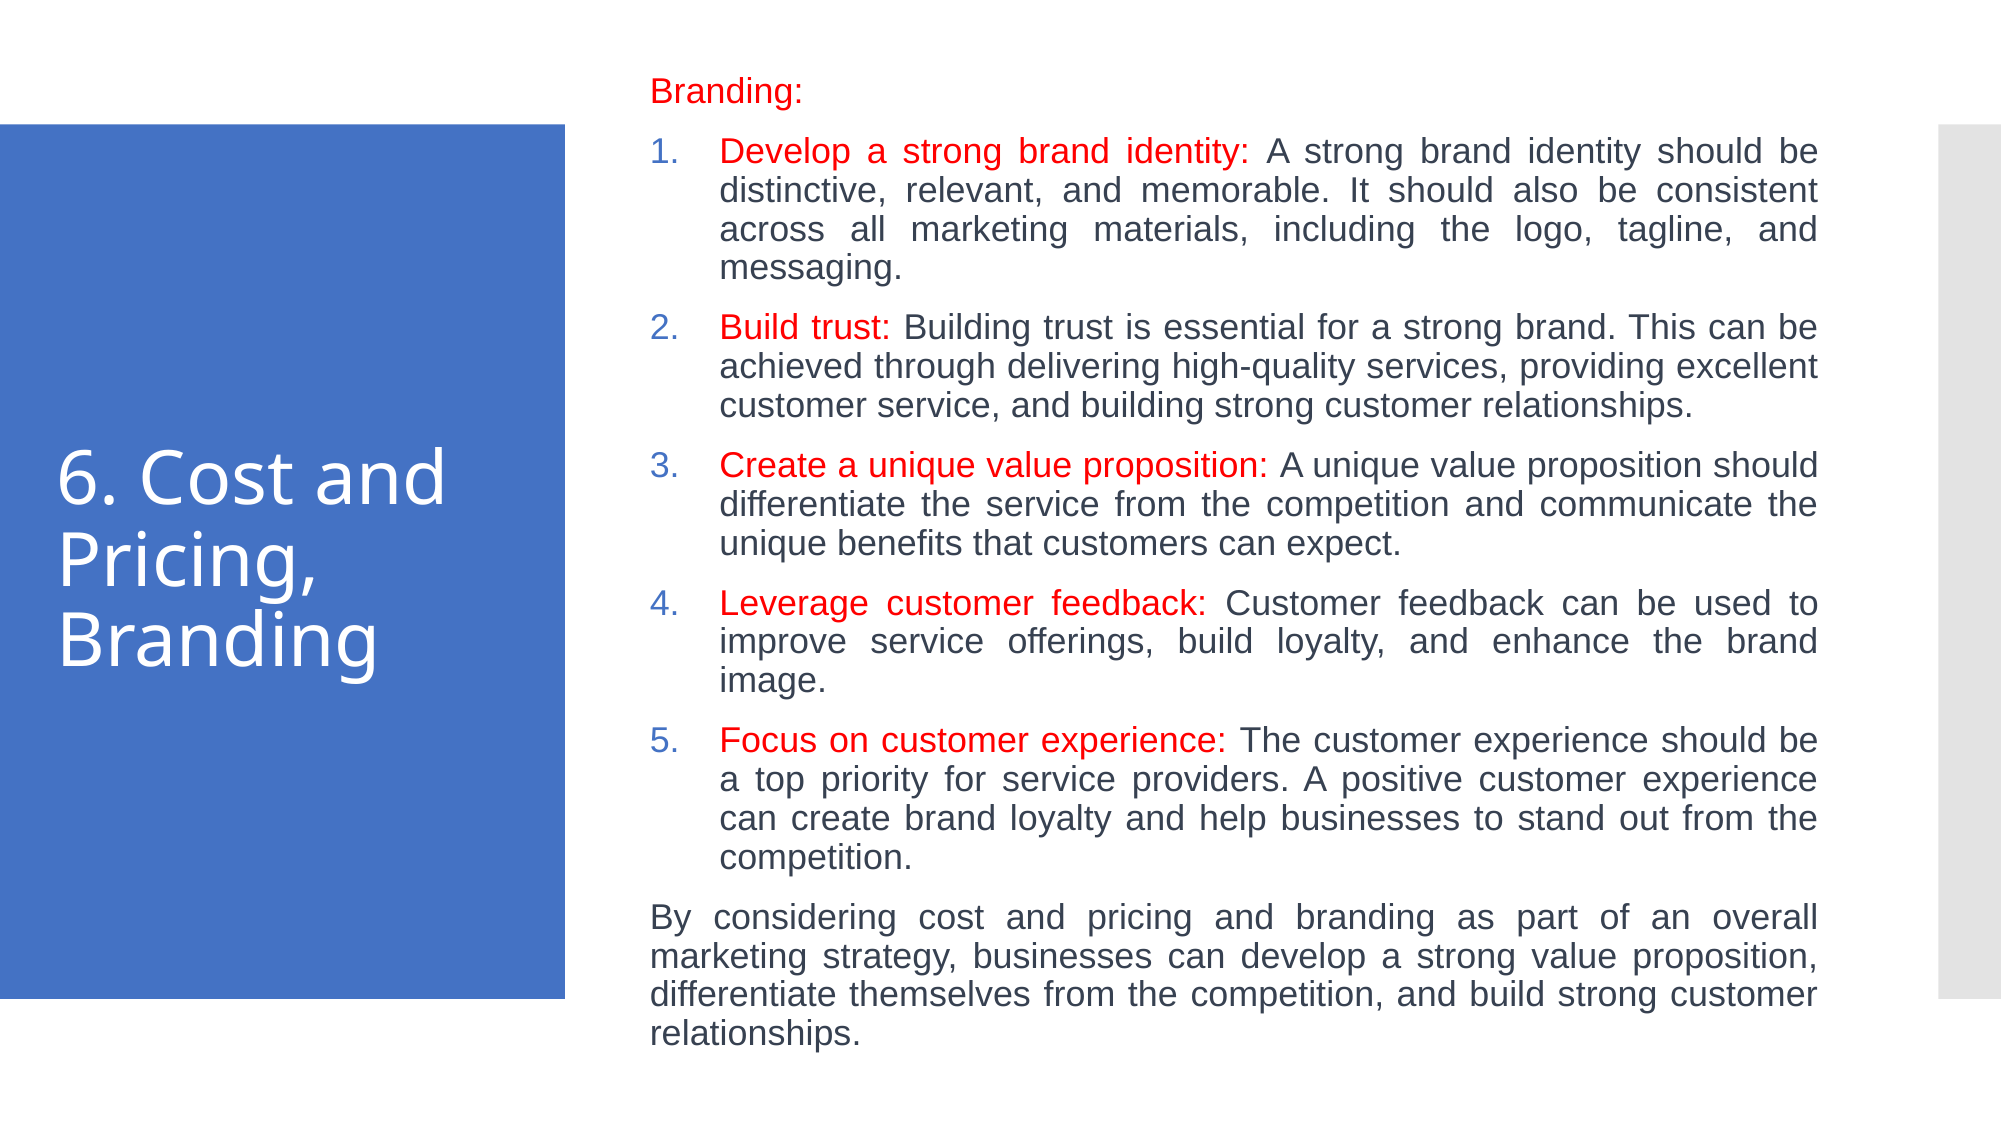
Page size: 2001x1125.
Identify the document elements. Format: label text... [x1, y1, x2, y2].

title 6. Cost and Pricing, Branding [41, 184, 525, 940]
list Branding: Develop a strong brand identity: A strong brand identity should be distinctive, relevant, and memorable. It should also be consistent across all marketing materials, including the logo, tagline, and messaging. Build trust: Building trust is essential for a strong brand. This can be achieved through delivering high-quality services, providing excellent customer service, and building strong customer relationships. Create a unique value proposition: A unique value proposition should differentiate the service from the competition and communicate the unique benefits that customers can expect. Leverage customer feedback: Customer feedback can be used to improve service offerings, build loyalty, and enhance the brand image. Focus on customer experience: The customer experience should be a top priority for service providers. A positive customer experience can create brand loyalty and help businesses to stand out from the competition. By considering cost and pricing and branding as part of an overall marketing strategy, businesses can develop a strong value proposition, differentiate themselves from the competition, and build strong customer relationships. [634, 59, 1835, 1067]
